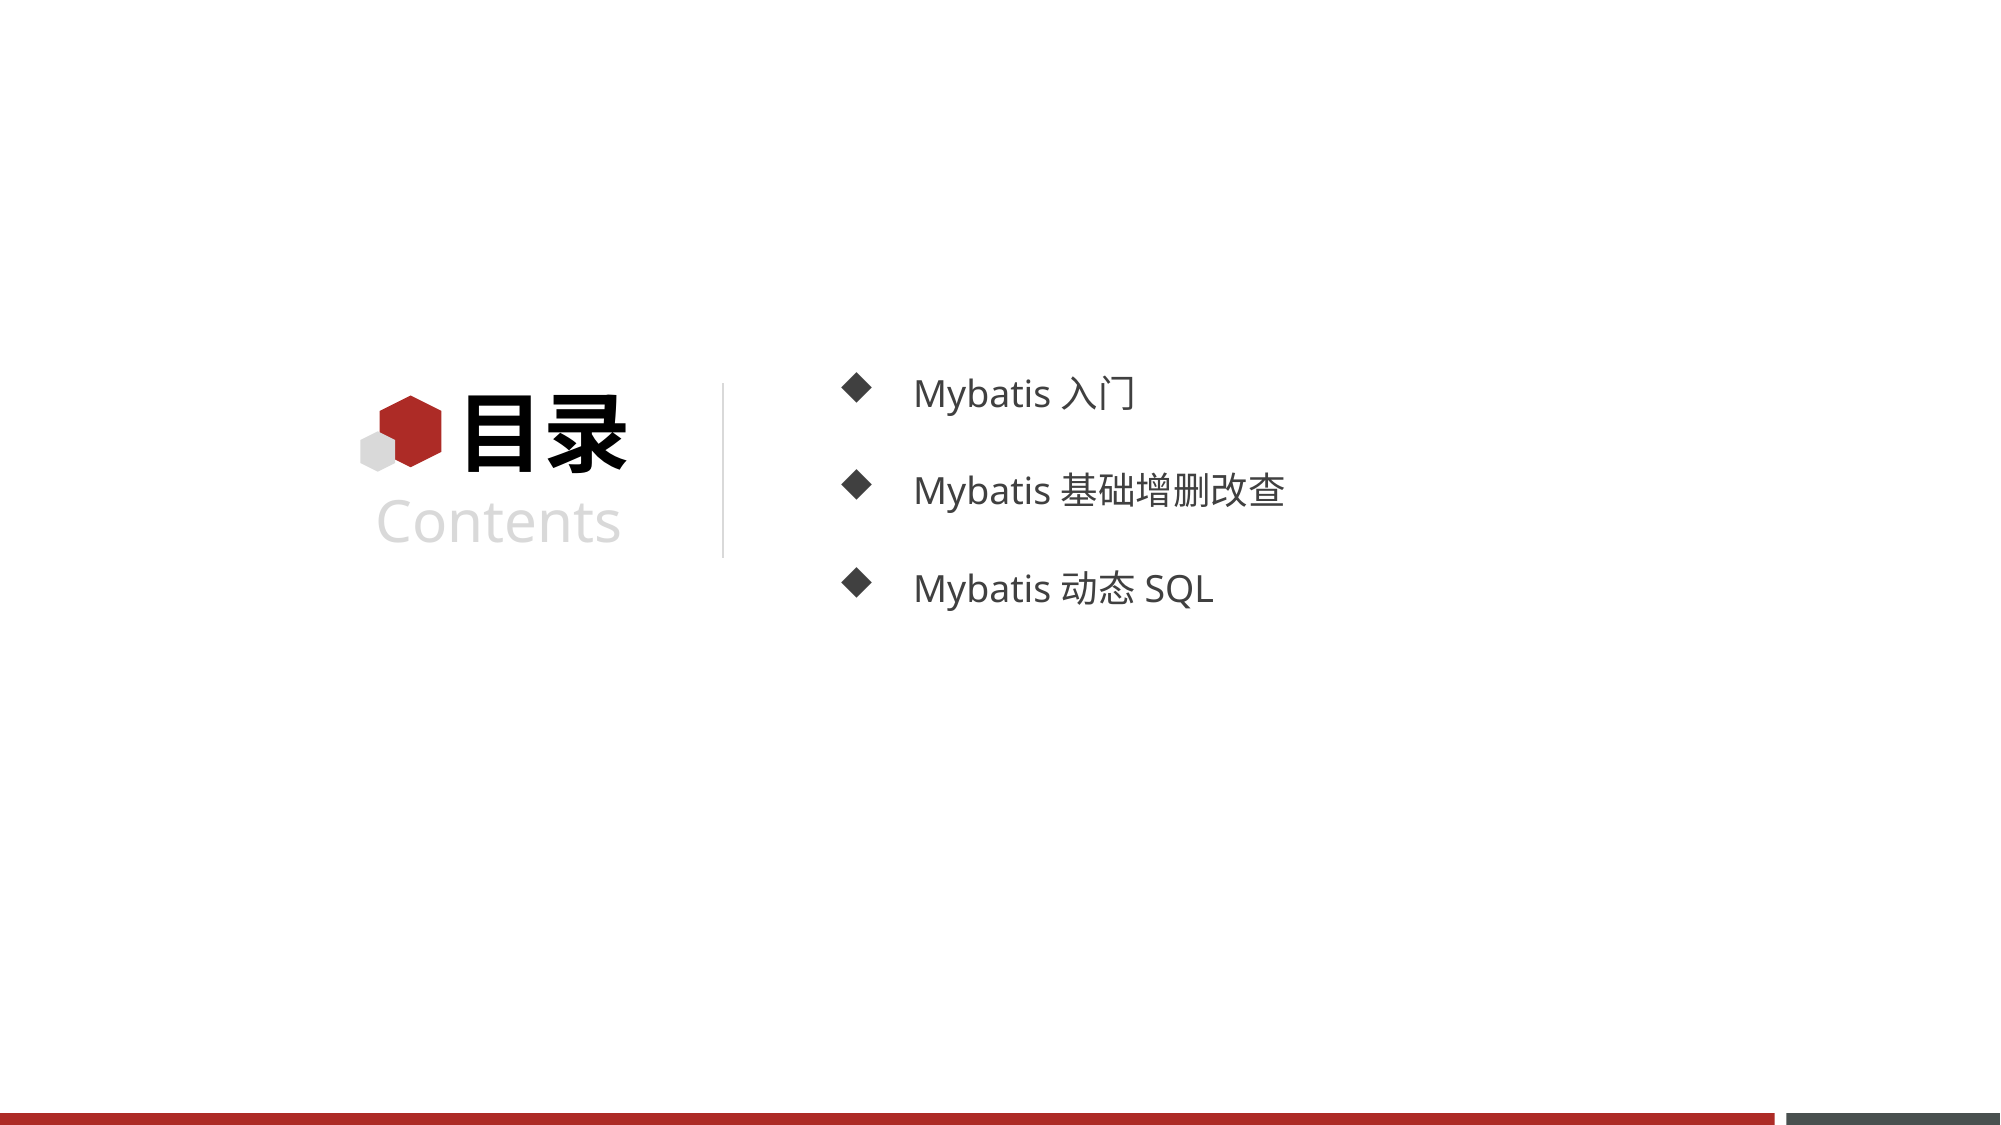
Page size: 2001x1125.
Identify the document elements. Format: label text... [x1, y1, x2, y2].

list Mybatis入门 Mybatis基础增删改查 Mybatis动态SQL [823, 165, 1804, 770]
